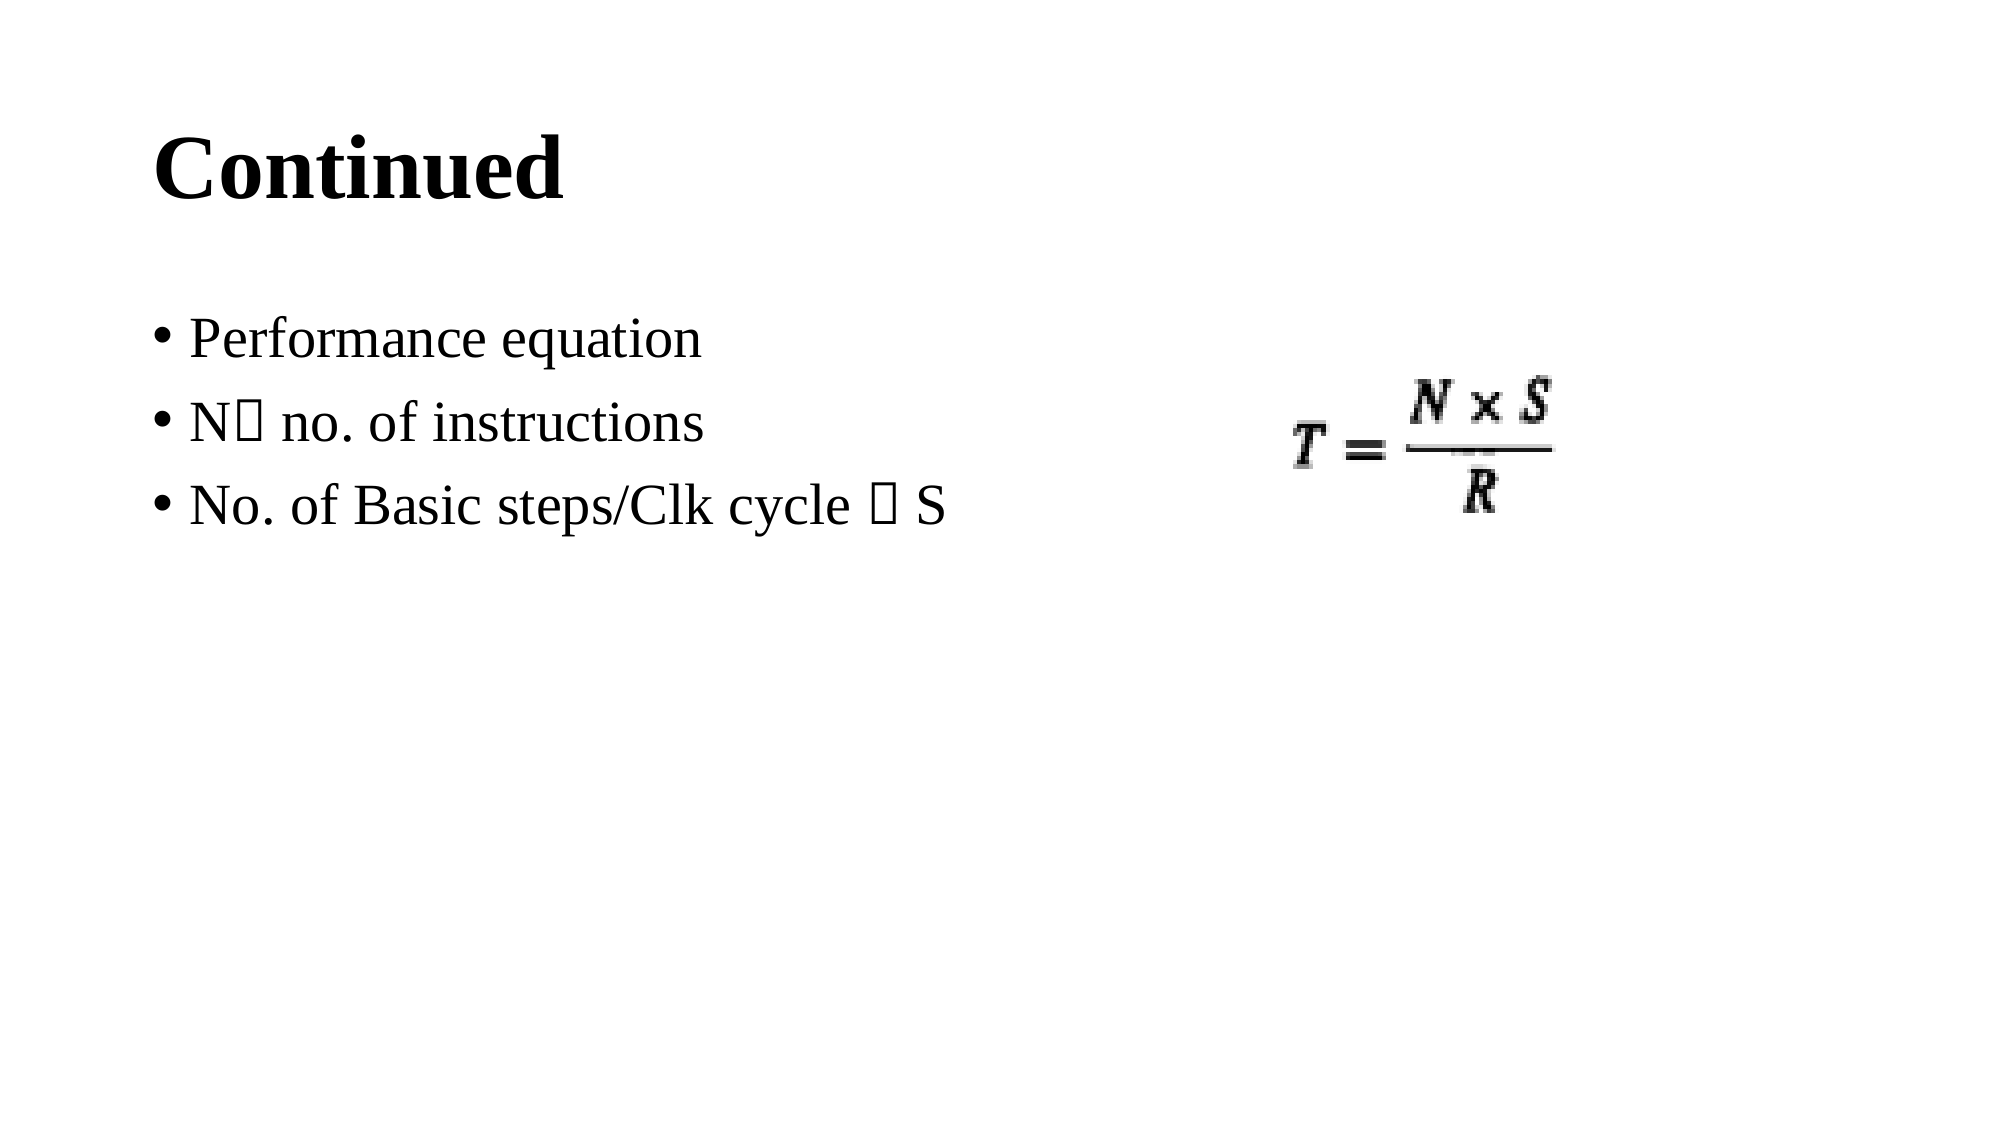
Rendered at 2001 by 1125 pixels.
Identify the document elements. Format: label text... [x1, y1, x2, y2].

list Performance equation N no. of instructions No. of Basic steps/Clk cycle  S [137, 299, 1863, 1014]
title Continued [137, 59, 1863, 278]
picture [1128, 299, 1722, 550]
